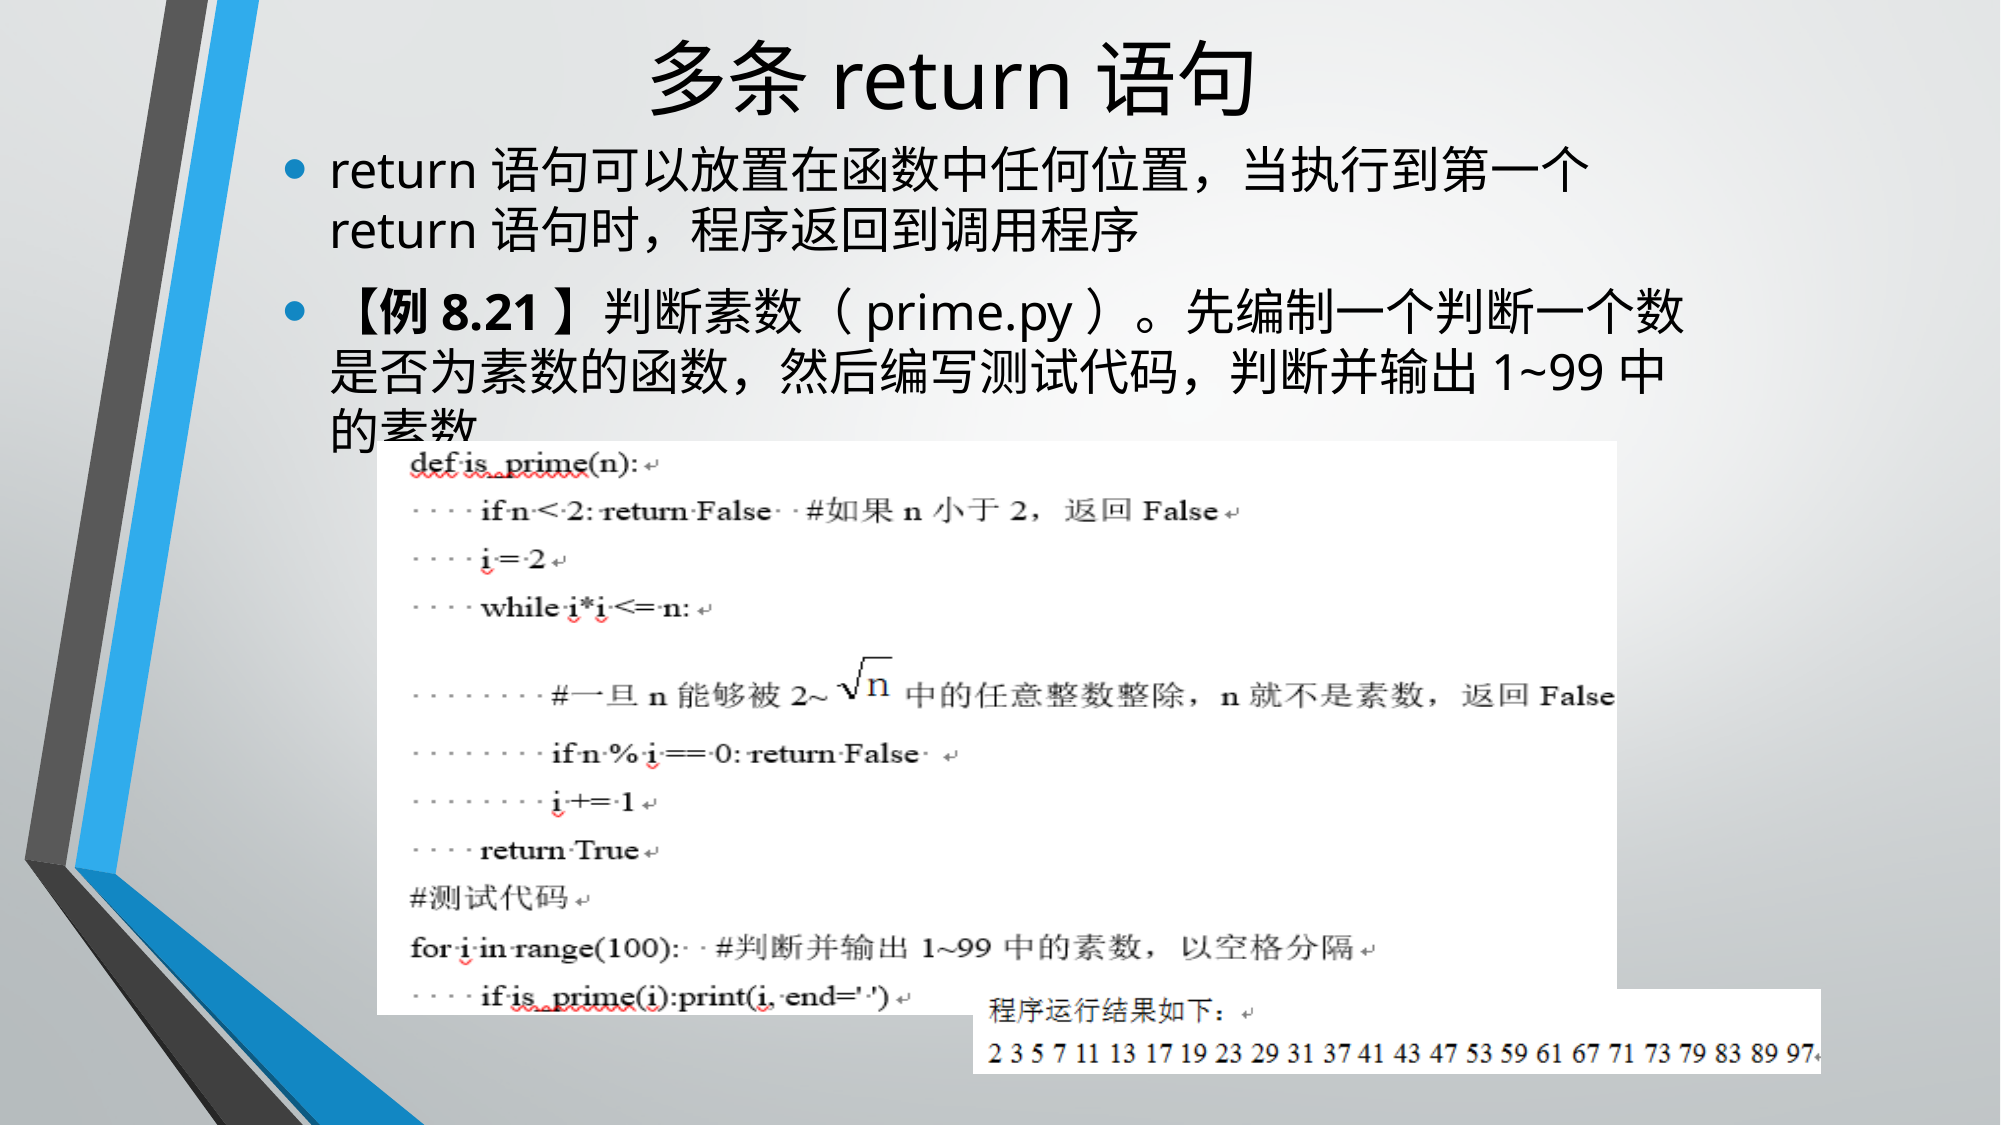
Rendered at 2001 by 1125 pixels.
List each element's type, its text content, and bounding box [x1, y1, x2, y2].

title 多条return语句 [314, 19, 1590, 130]
list return语句可以放置在函数中任何位置，当执行到第一个return语句时，程序返回到调用程序 【例8.21】判断素数（prime.py）。先编制一个判断一个数是否为素数的函数，然后编写测试代码，判断并输出1~99中的素数 [267, 130, 1727, 806]
picture [377, 441, 1821, 1075]
